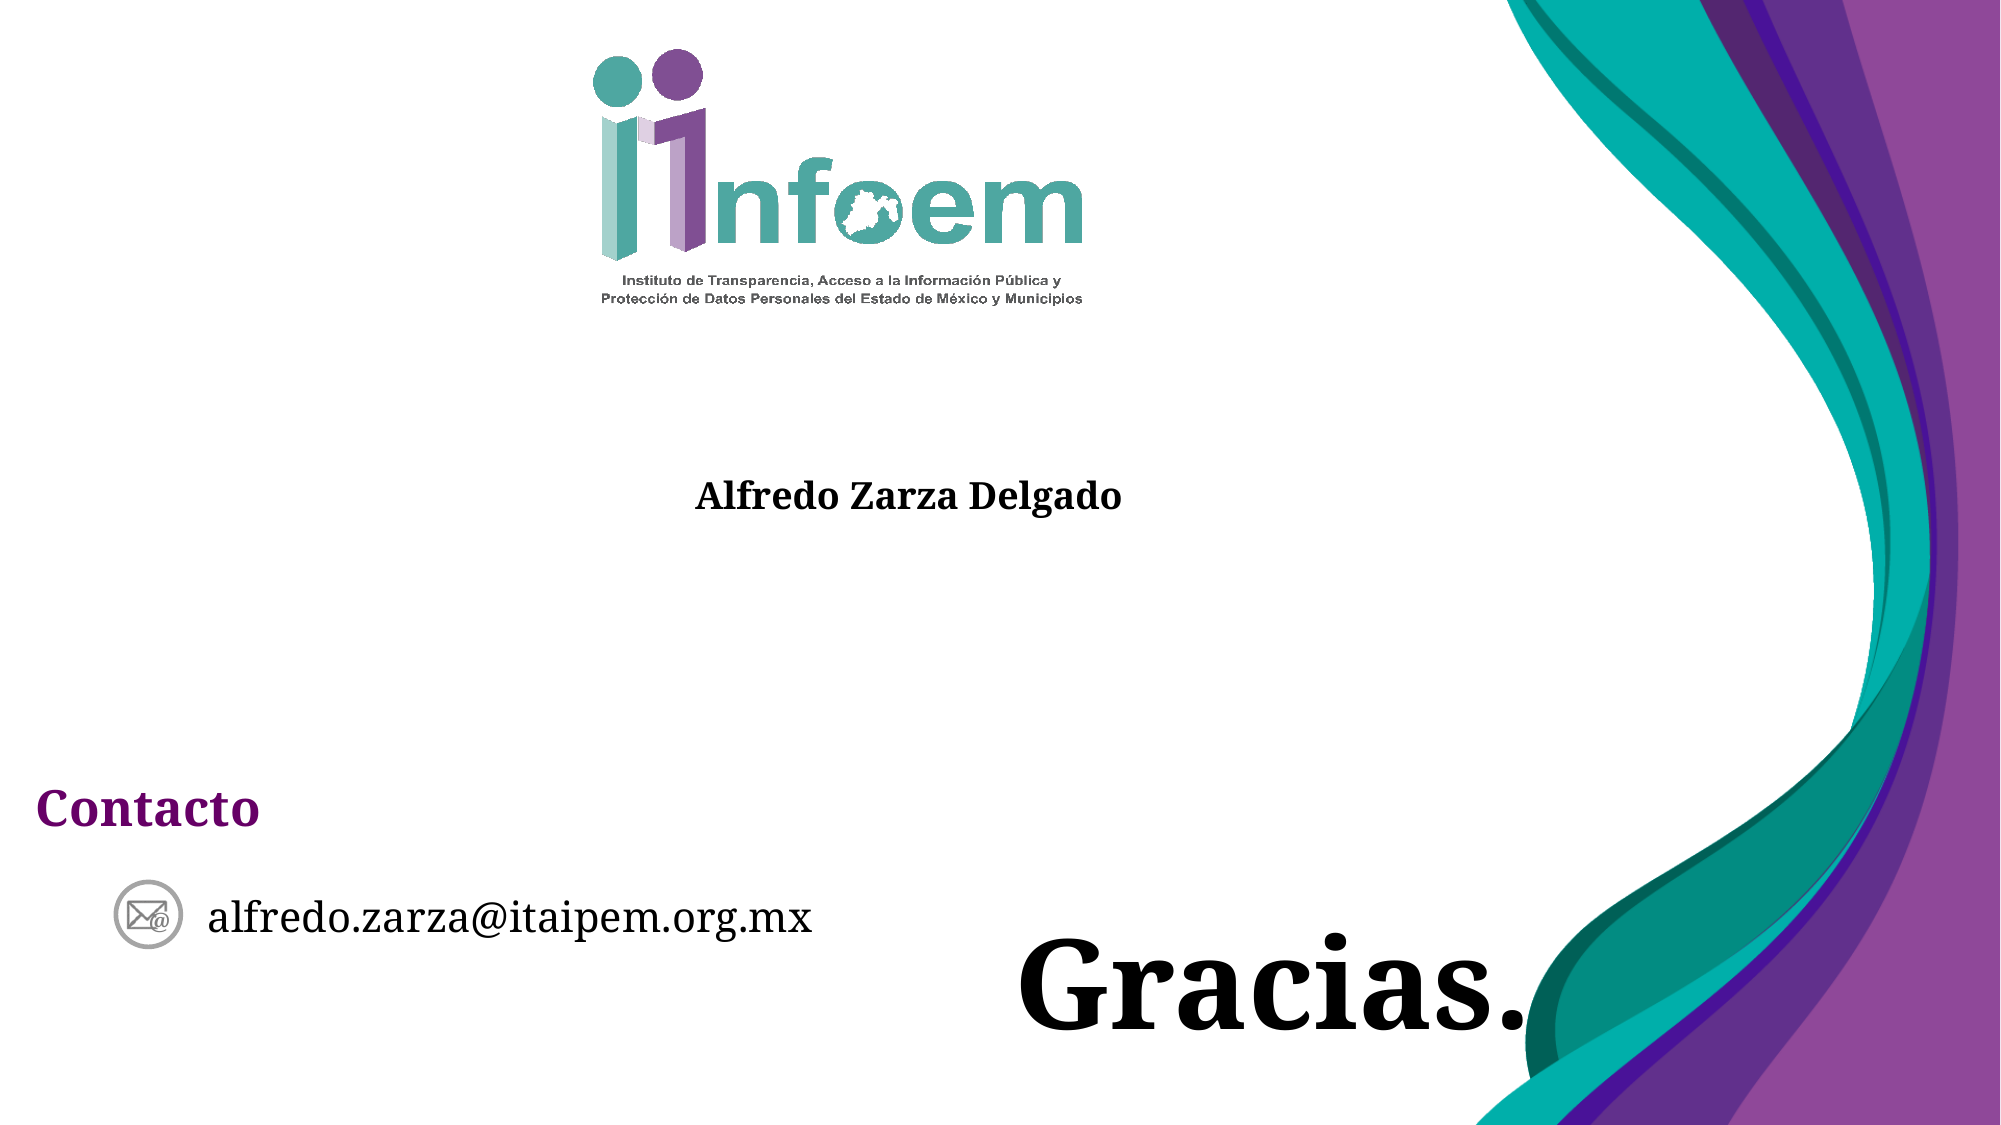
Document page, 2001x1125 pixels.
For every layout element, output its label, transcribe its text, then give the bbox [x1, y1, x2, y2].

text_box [21, 738, 911, 1057]
picture [0, 0, 2001, 1125]
text_box Gracias. [999, 897, 1547, 1063]
text_box Alfredo Zarza Delgado [291, 404, 1527, 605]
